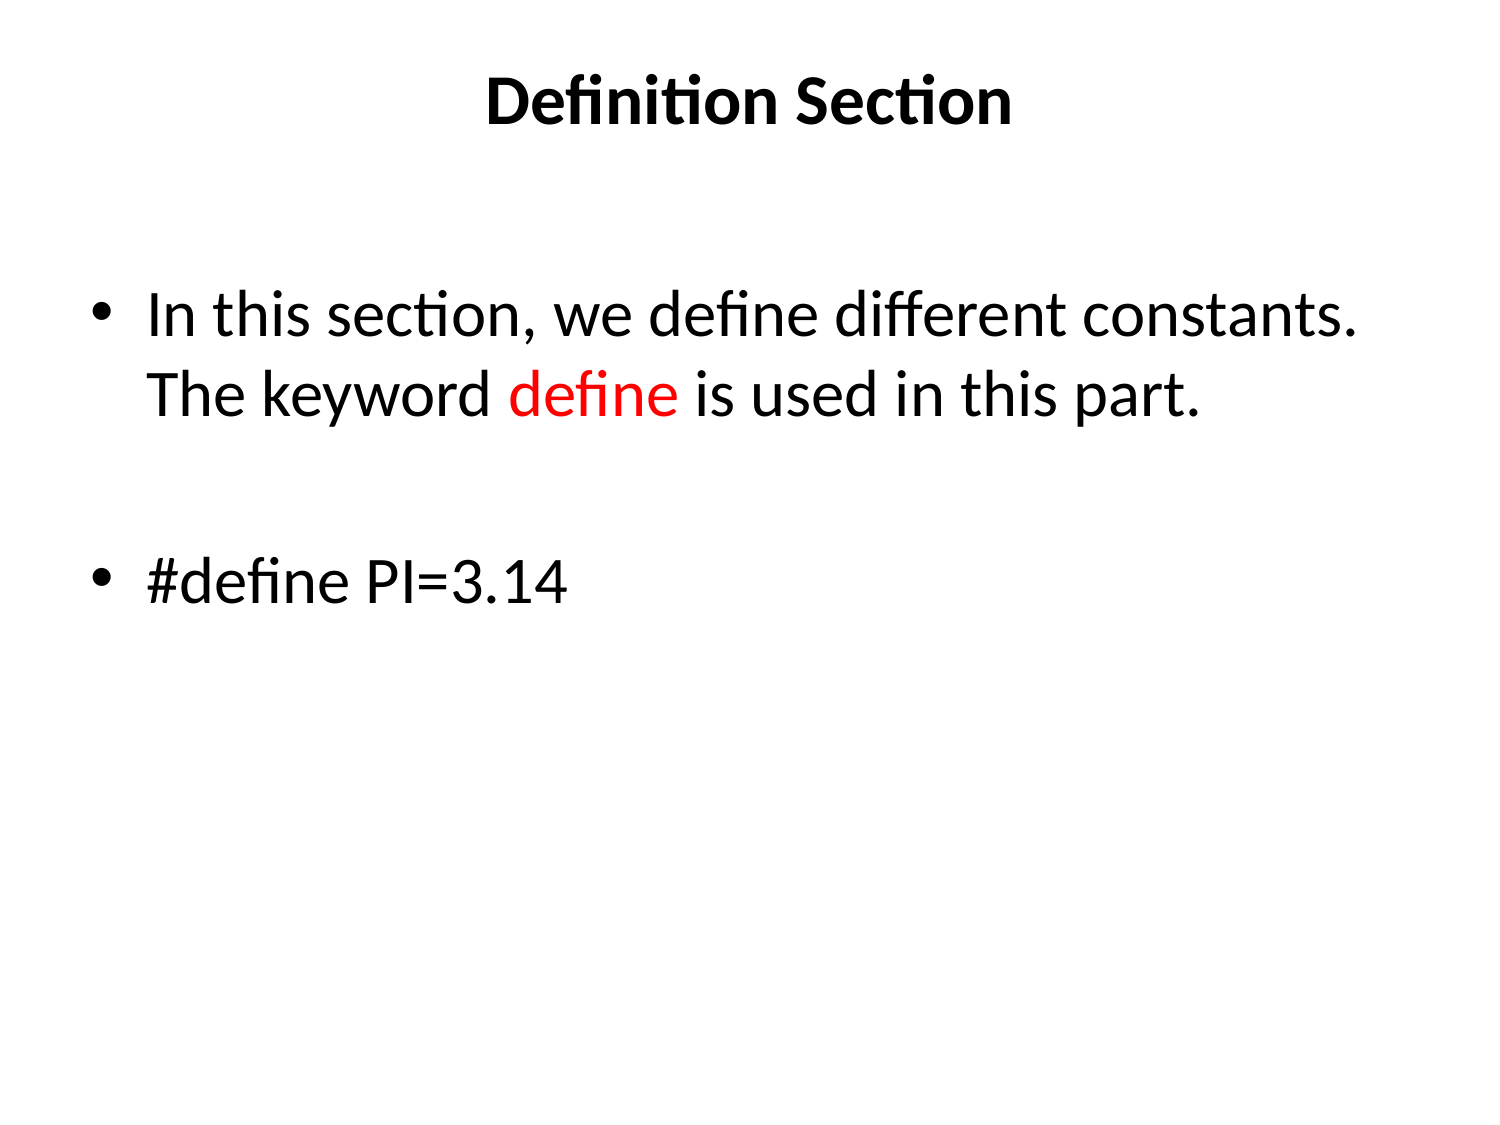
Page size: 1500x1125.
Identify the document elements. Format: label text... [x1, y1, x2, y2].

title Definition Section [75, 45, 1425, 233]
list In this section, we define different constants. The keyword define is used in this part. #define PI=3.14 [75, 262, 1425, 1005]
